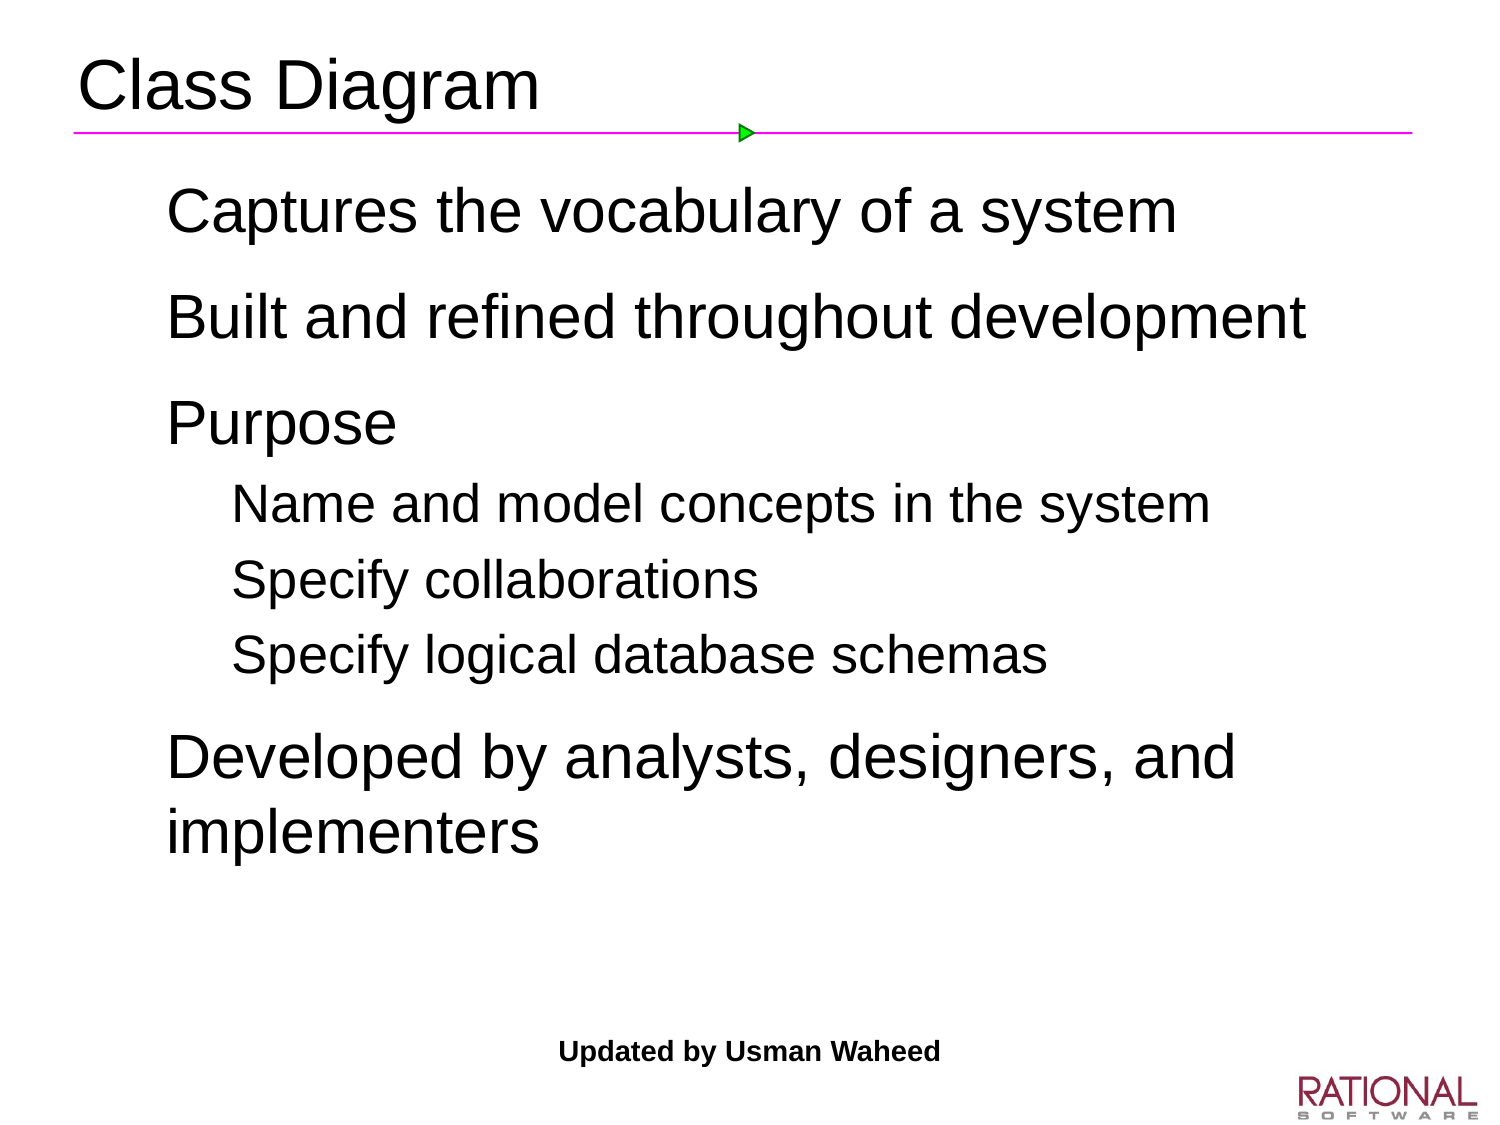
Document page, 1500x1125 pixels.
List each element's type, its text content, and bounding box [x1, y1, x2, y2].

picture [1275, 1070, 1500, 1125]
list Captures the vocabulary of a system Built and refined throughout development Purpose Name and model concepts in the system Specify collaborations Specify logical database schemas Developed by analysts, designers, and implementers [75, 162, 1388, 988]
footer Updated by Usman Waheed [512, 1024, 988, 1101]
title Class Diagram [62, 37, 1397, 125]
